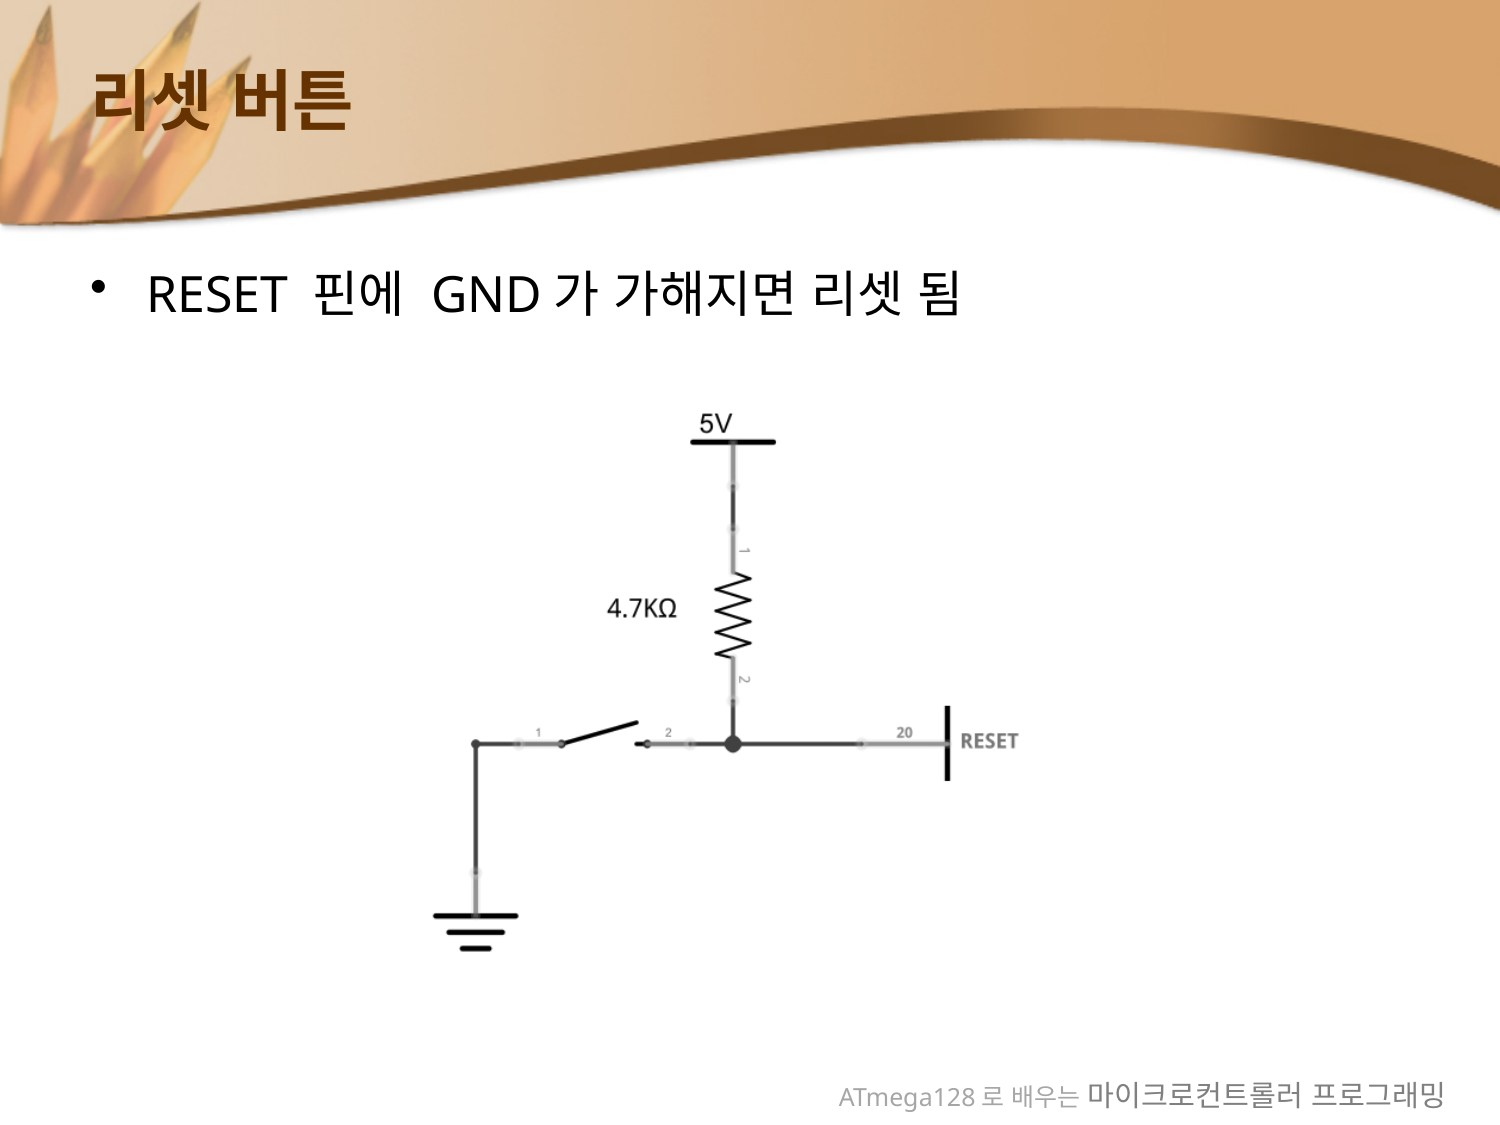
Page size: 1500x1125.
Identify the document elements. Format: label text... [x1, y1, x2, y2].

list RESET 핀에 GND가 가해지면 리셋 됨 [75, 255, 1425, 1047]
picture [0, 0, 1500, 1125]
title 리셋 버튼 [75, 47, 1376, 150]
